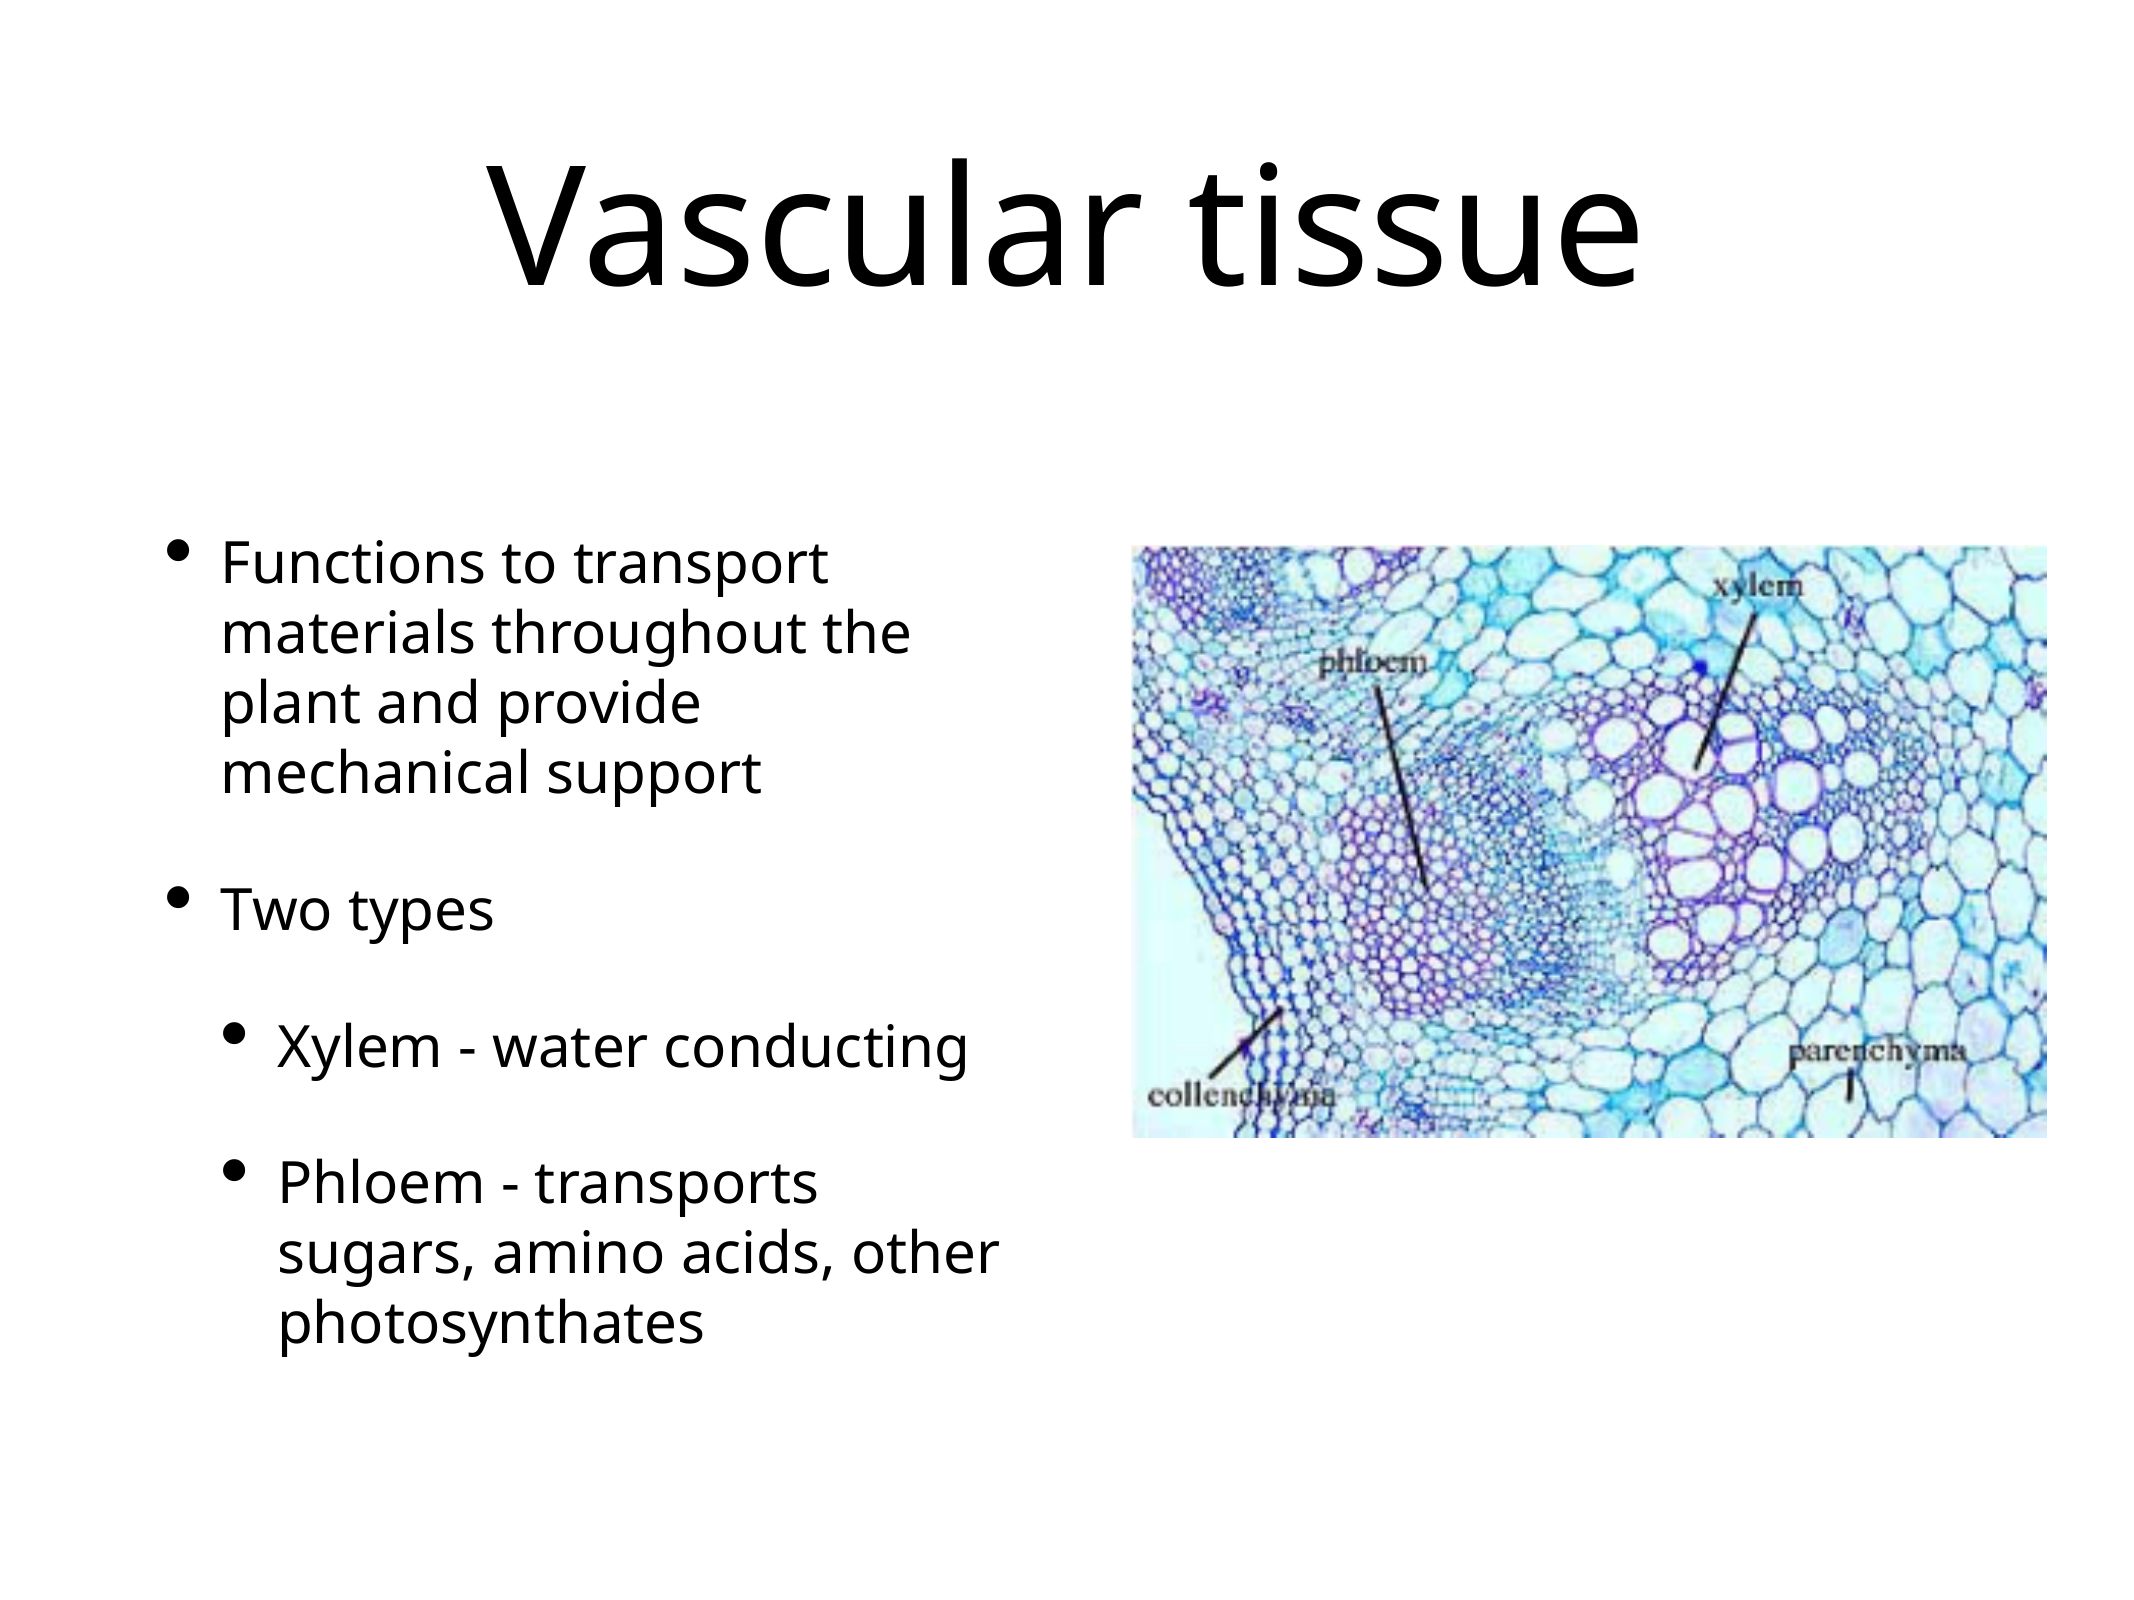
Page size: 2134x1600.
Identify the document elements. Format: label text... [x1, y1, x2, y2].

title Vascular tissue [155, 41, 1978, 397]
picture [1130, 545, 2047, 1138]
list Functions to transport materials throughout the plant and provide mechanical support Two types Xylem - water conducting Phloem - transports sugars, amino acids, other photosynthates [155, 424, 1032, 1457]
